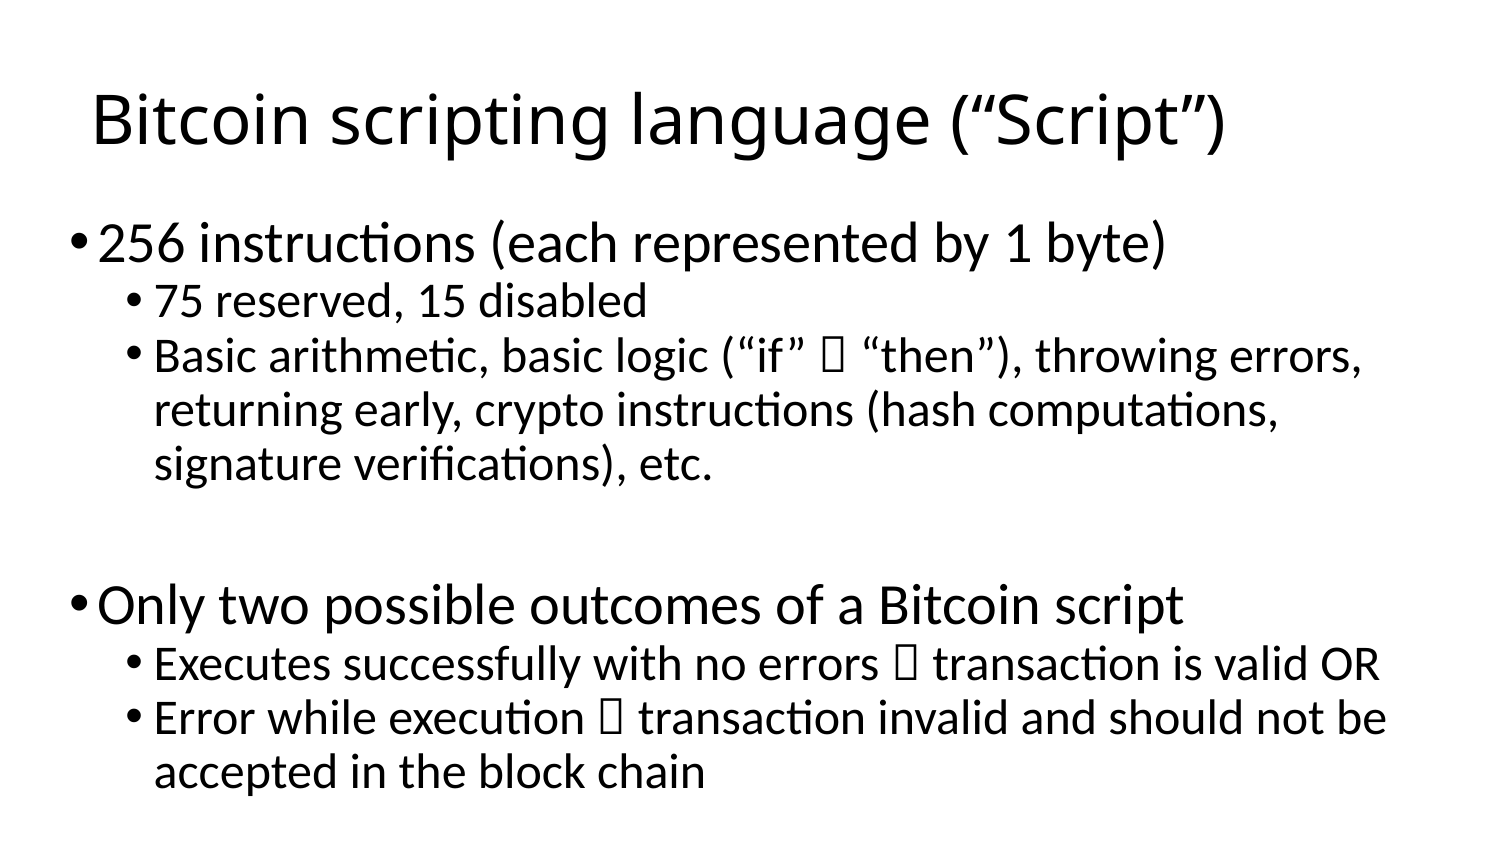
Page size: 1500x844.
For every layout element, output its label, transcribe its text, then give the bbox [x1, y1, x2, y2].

list 256 instructions (each represented by 1 byte) 75 reserved, 15 disabled Basic arithmetic, basic logic (“if”  “then”), throwing errors, returning early, crypto instructions (hash computations, signature verifications), etc. Only two possible outcomes of a Bitcoin script Executes successfully with no errors  transaction is valid OR Error while execution  transaction invalid and should not be accepted in the block chain [54, 196, 1424, 767]
title Bitcoin scripting language (“Script”) [75, 33, 1462, 175]
